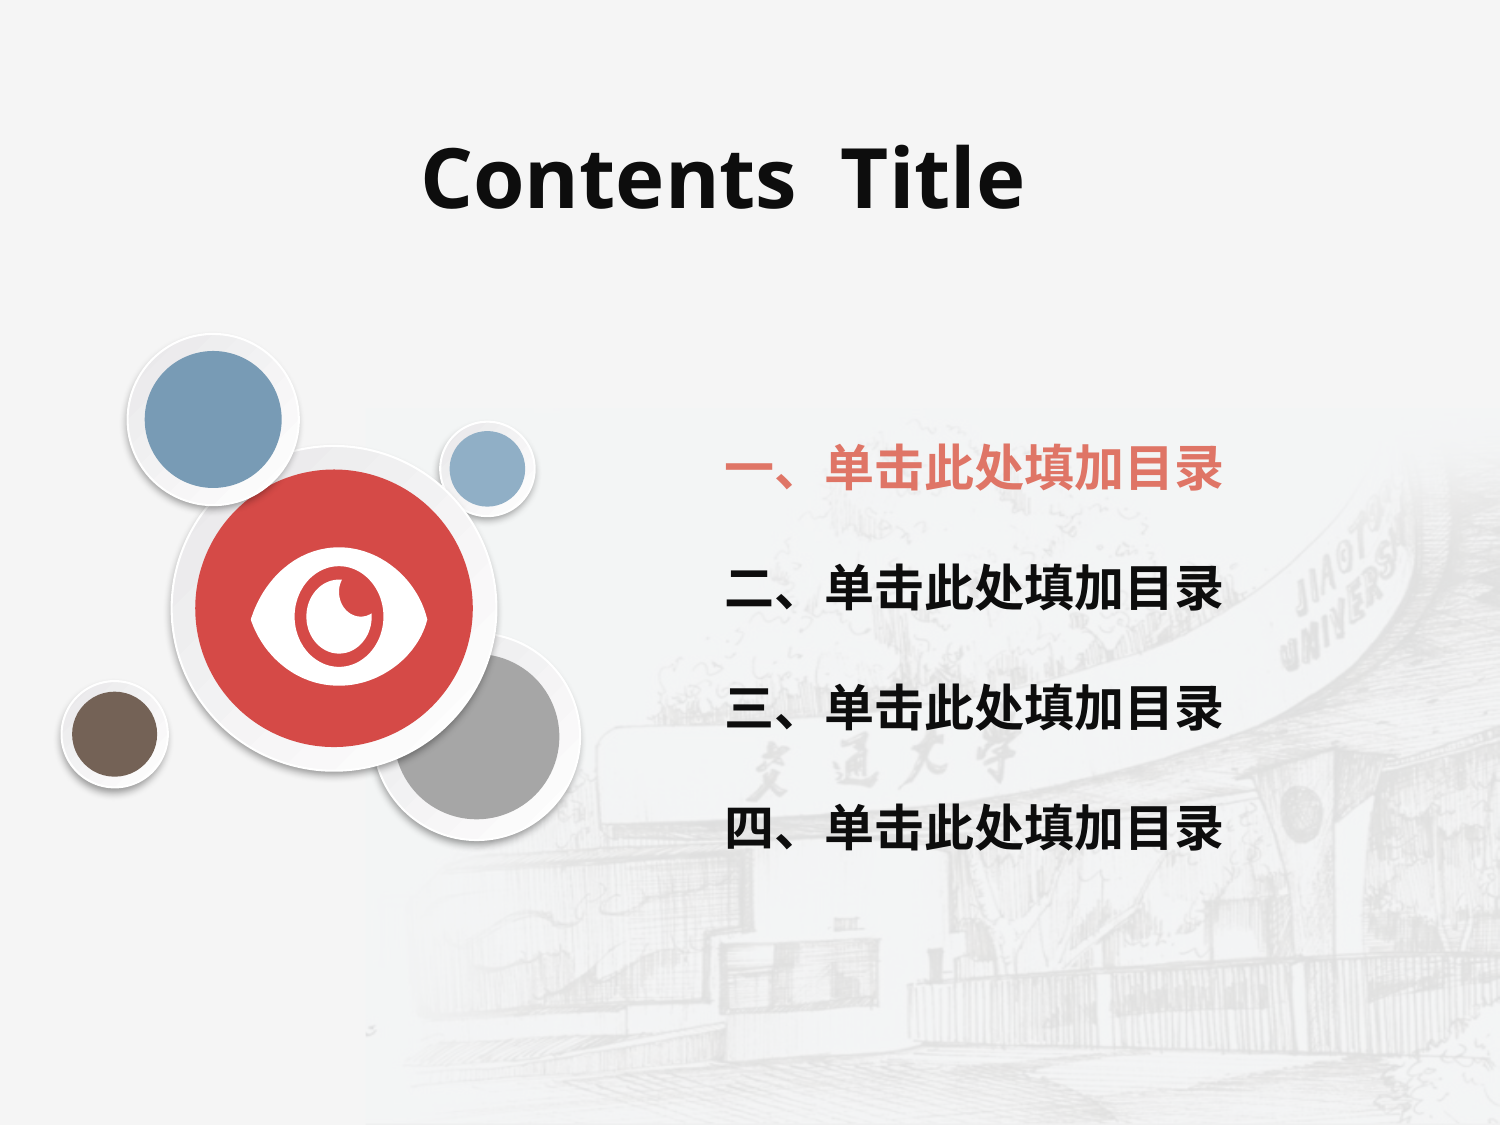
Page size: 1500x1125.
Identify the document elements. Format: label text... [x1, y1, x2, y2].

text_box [440, 421, 535, 517]
text_box 一、单击此处填加目录 二、单击此处填加目录 三、单击此处填加目录 四、单击此处填加目录 [709, 368, 1466, 864]
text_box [373, 633, 581, 840]
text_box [61, 680, 168, 788]
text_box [127, 333, 299, 506]
text_box Contents Title [367, 117, 1080, 233]
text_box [171, 445, 497, 771]
